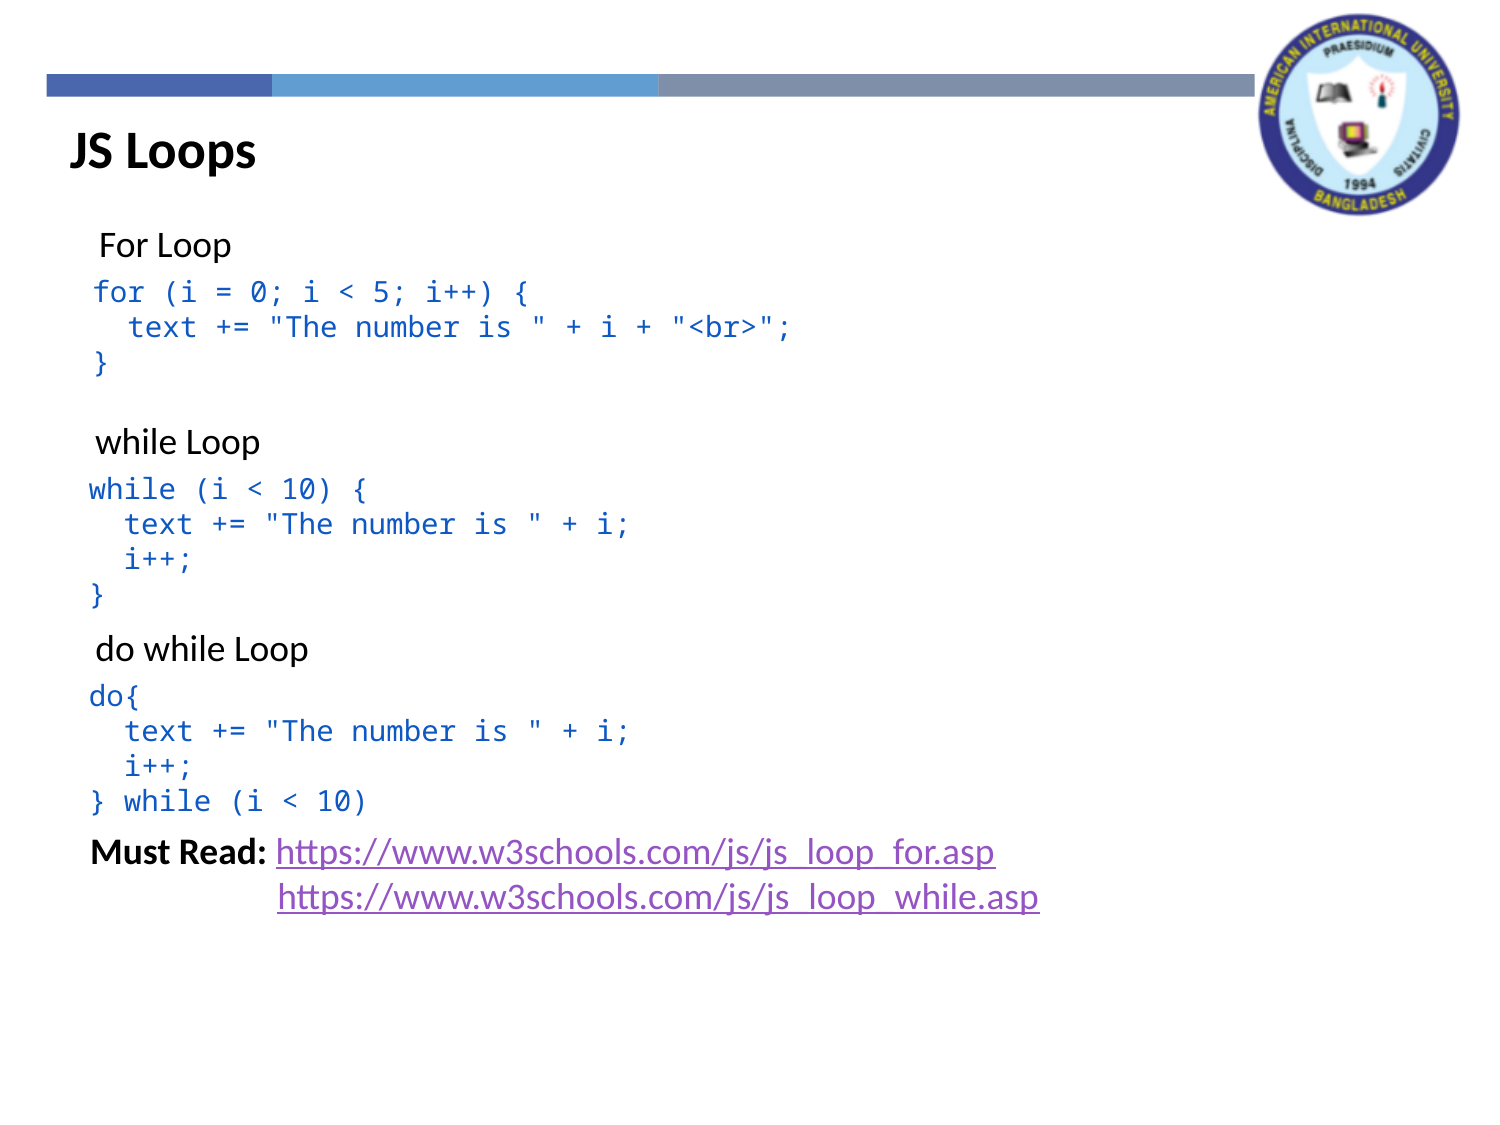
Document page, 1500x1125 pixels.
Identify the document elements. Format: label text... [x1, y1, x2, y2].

text_box do{ text += "The number is " + i; i++; } while (i < 10) [73, 670, 830, 825]
text_box JS Loops [55, 119, 1129, 201]
text_box For Loop [84, 212, 450, 273]
text_box while (i < 10) { text += "The number is " + i; i++; } [73, 463, 829, 618]
picture [1254, 9, 1465, 221]
text_box while Loop [80, 409, 446, 470]
text_box for (i = 0; i < 5; i++) { text += "The number is " + i + "<br>"; } [77, 266, 833, 387]
text_box do while Loop [80, 616, 447, 677]
text_box Must Read: https://www.w3schools.com/js/js_loop_for.asp https://www.w3schools.com/js/js_loop_while.asp [75, 819, 1237, 970]
